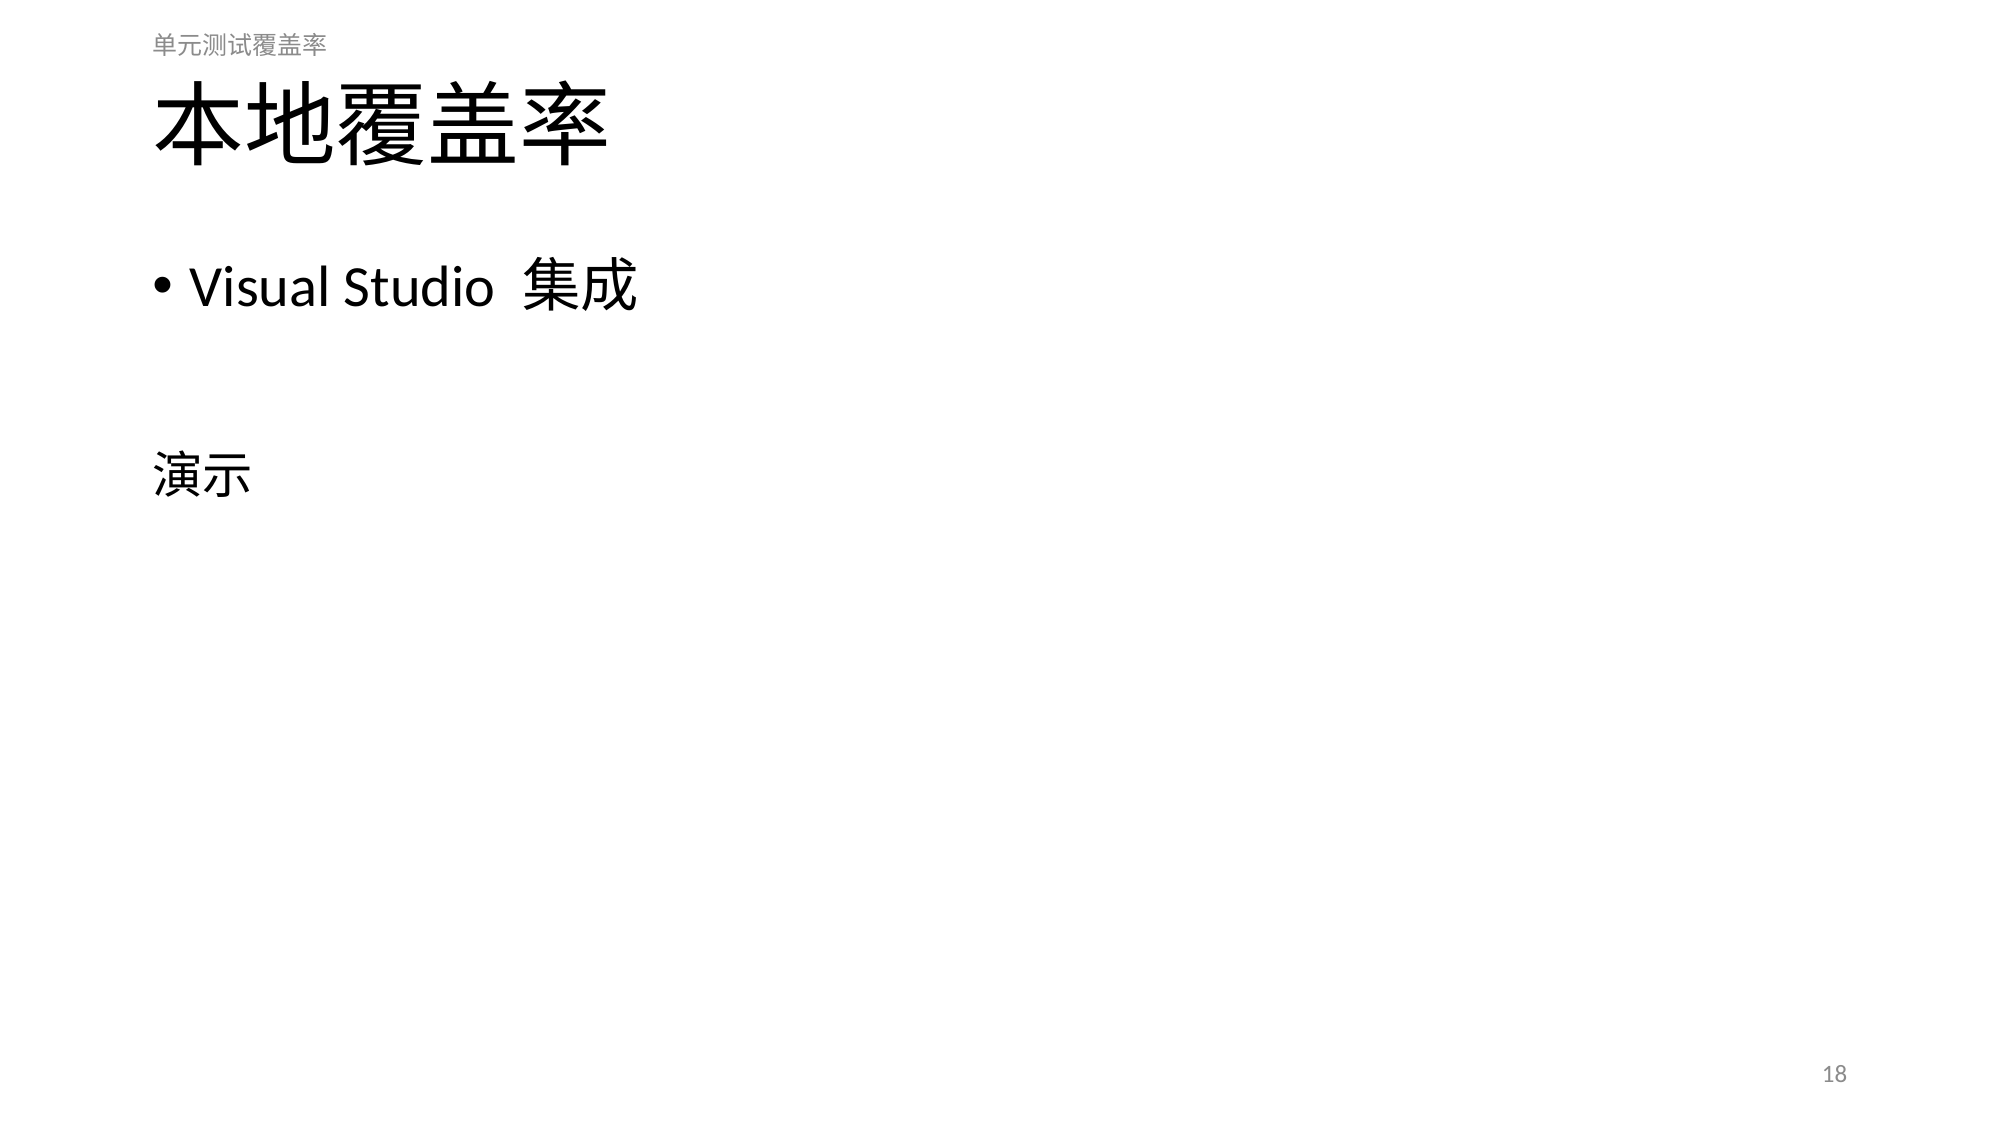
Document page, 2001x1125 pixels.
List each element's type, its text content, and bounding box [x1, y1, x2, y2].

footer 单元测试覆盖率 [137, 15, 813, 75]
slide_number 18 [1412, 1042, 1863, 1103]
list Visual Studio 集成 [137, 248, 1863, 335]
text_box 演示 [137, 442, 961, 513]
title 本地覆盖率 [137, 59, 1863, 199]
